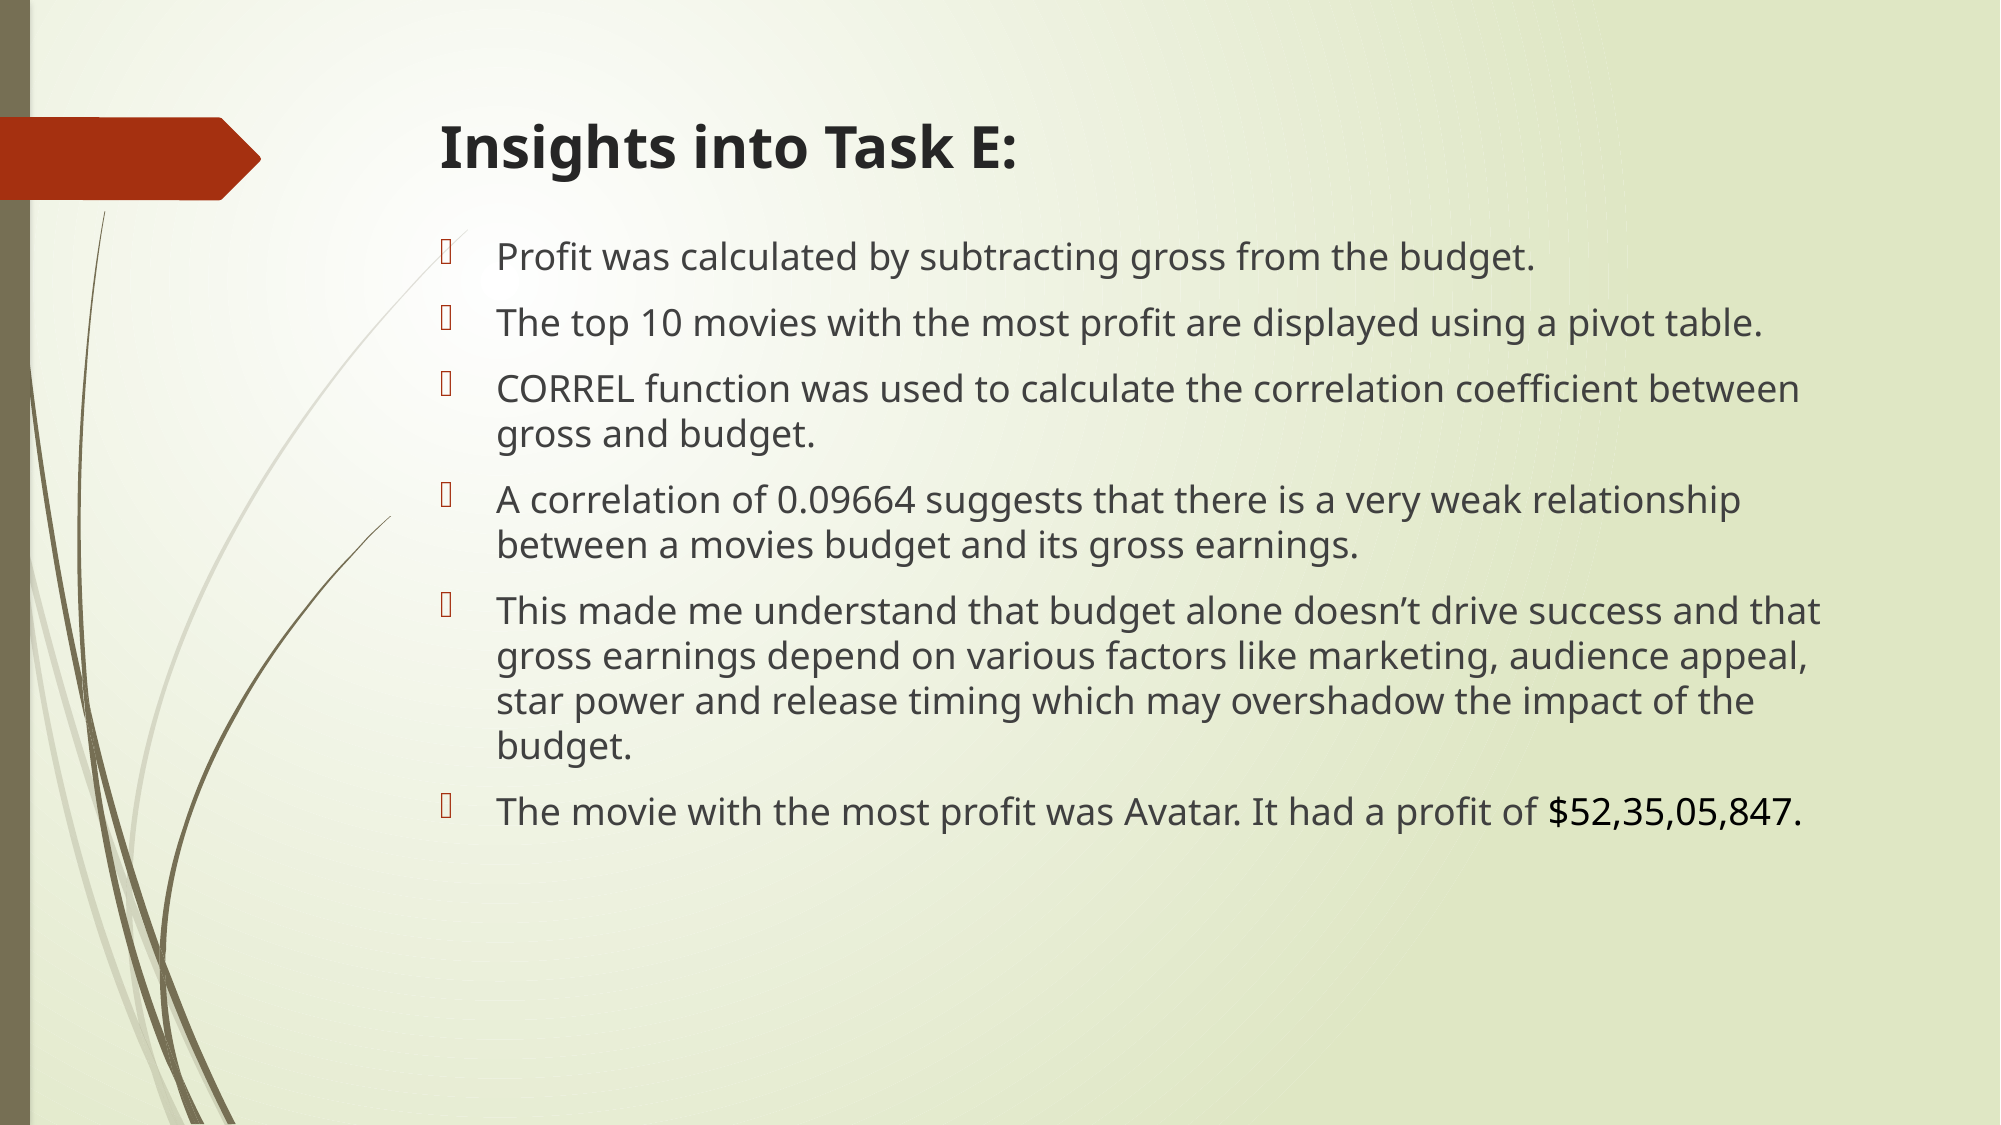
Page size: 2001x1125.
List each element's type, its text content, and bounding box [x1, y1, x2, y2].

title Insights into Task E: [425, 102, 1888, 225]
list Profit was calculated by subtracting gross from the budget. The top 10 movies with the most profit are displayed using a pivot table. CORREL function was used to calculate the correlation coefficient between gross and budget. A correlation of 0.09664 suggests that there is a very weak relationship between a movies budget and its gross earnings. This made me understand that budget alone doesn’t drive success and that gross earnings depend on various factors like marketing, audience appeal, star power and release timing which may overshadow the impact of the budget. The movie with the most profit was Avatar. It had a profit of $52,35,05,847. [424, 225, 1888, 846]
